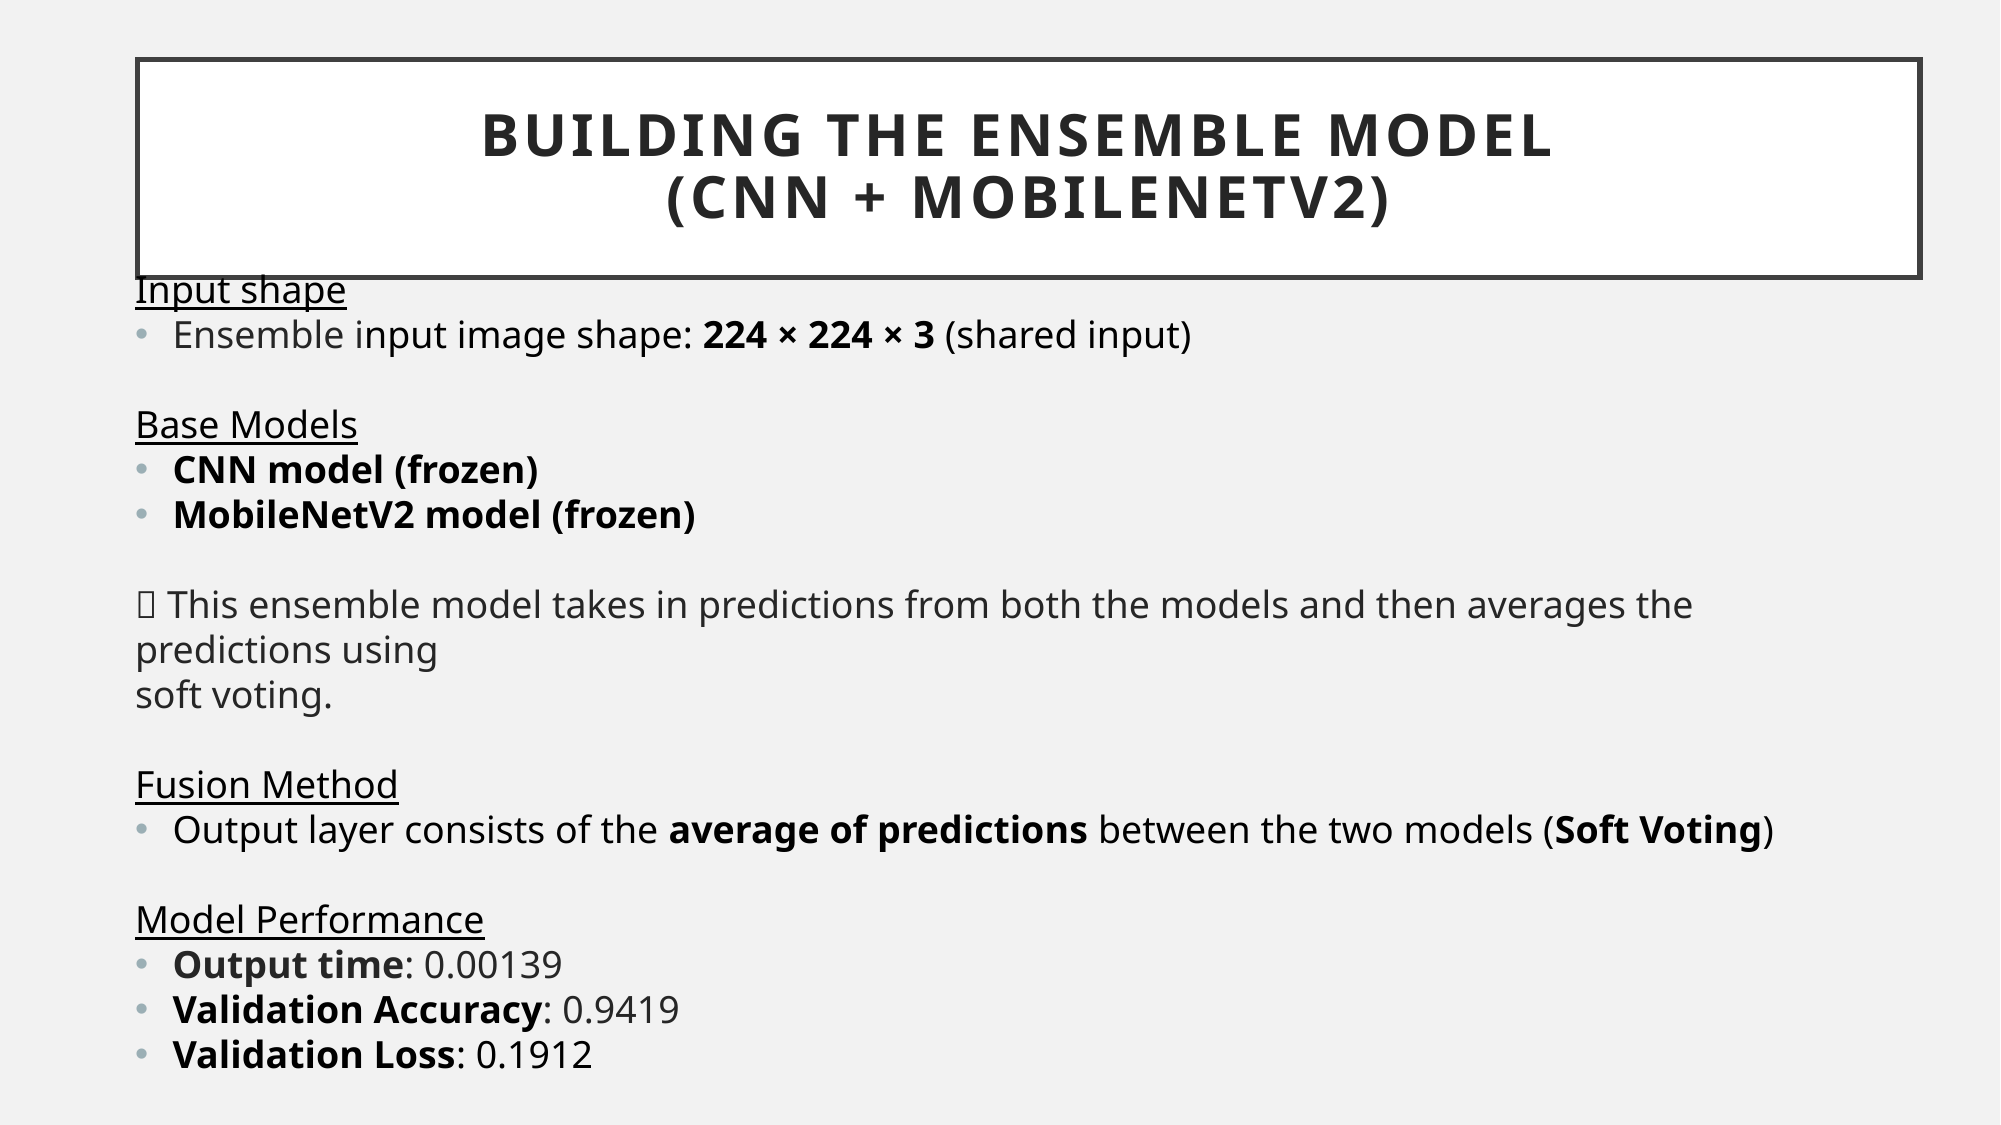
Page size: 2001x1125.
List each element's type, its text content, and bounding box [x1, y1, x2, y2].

title Building the Ensemble Model (CNN + MobileNetV2) [135, 57, 1923, 280]
list Input shape Ensemble input image shape: 224 × 224 × 3 (shared input) Base Models CNN model (frozen) MobileNetV2 model (frozen)  This ensemble model takes in predictions from both the models and then averages the predictions using soft voting. Fusion Method Output layer consists of the average of predictions between the two models (Soft Voting) Model Performance Output time: 0.00139 Validation Accuracy: 0.9419 Validation Loss: 0.1912 [119, 258, 1798, 1084]
